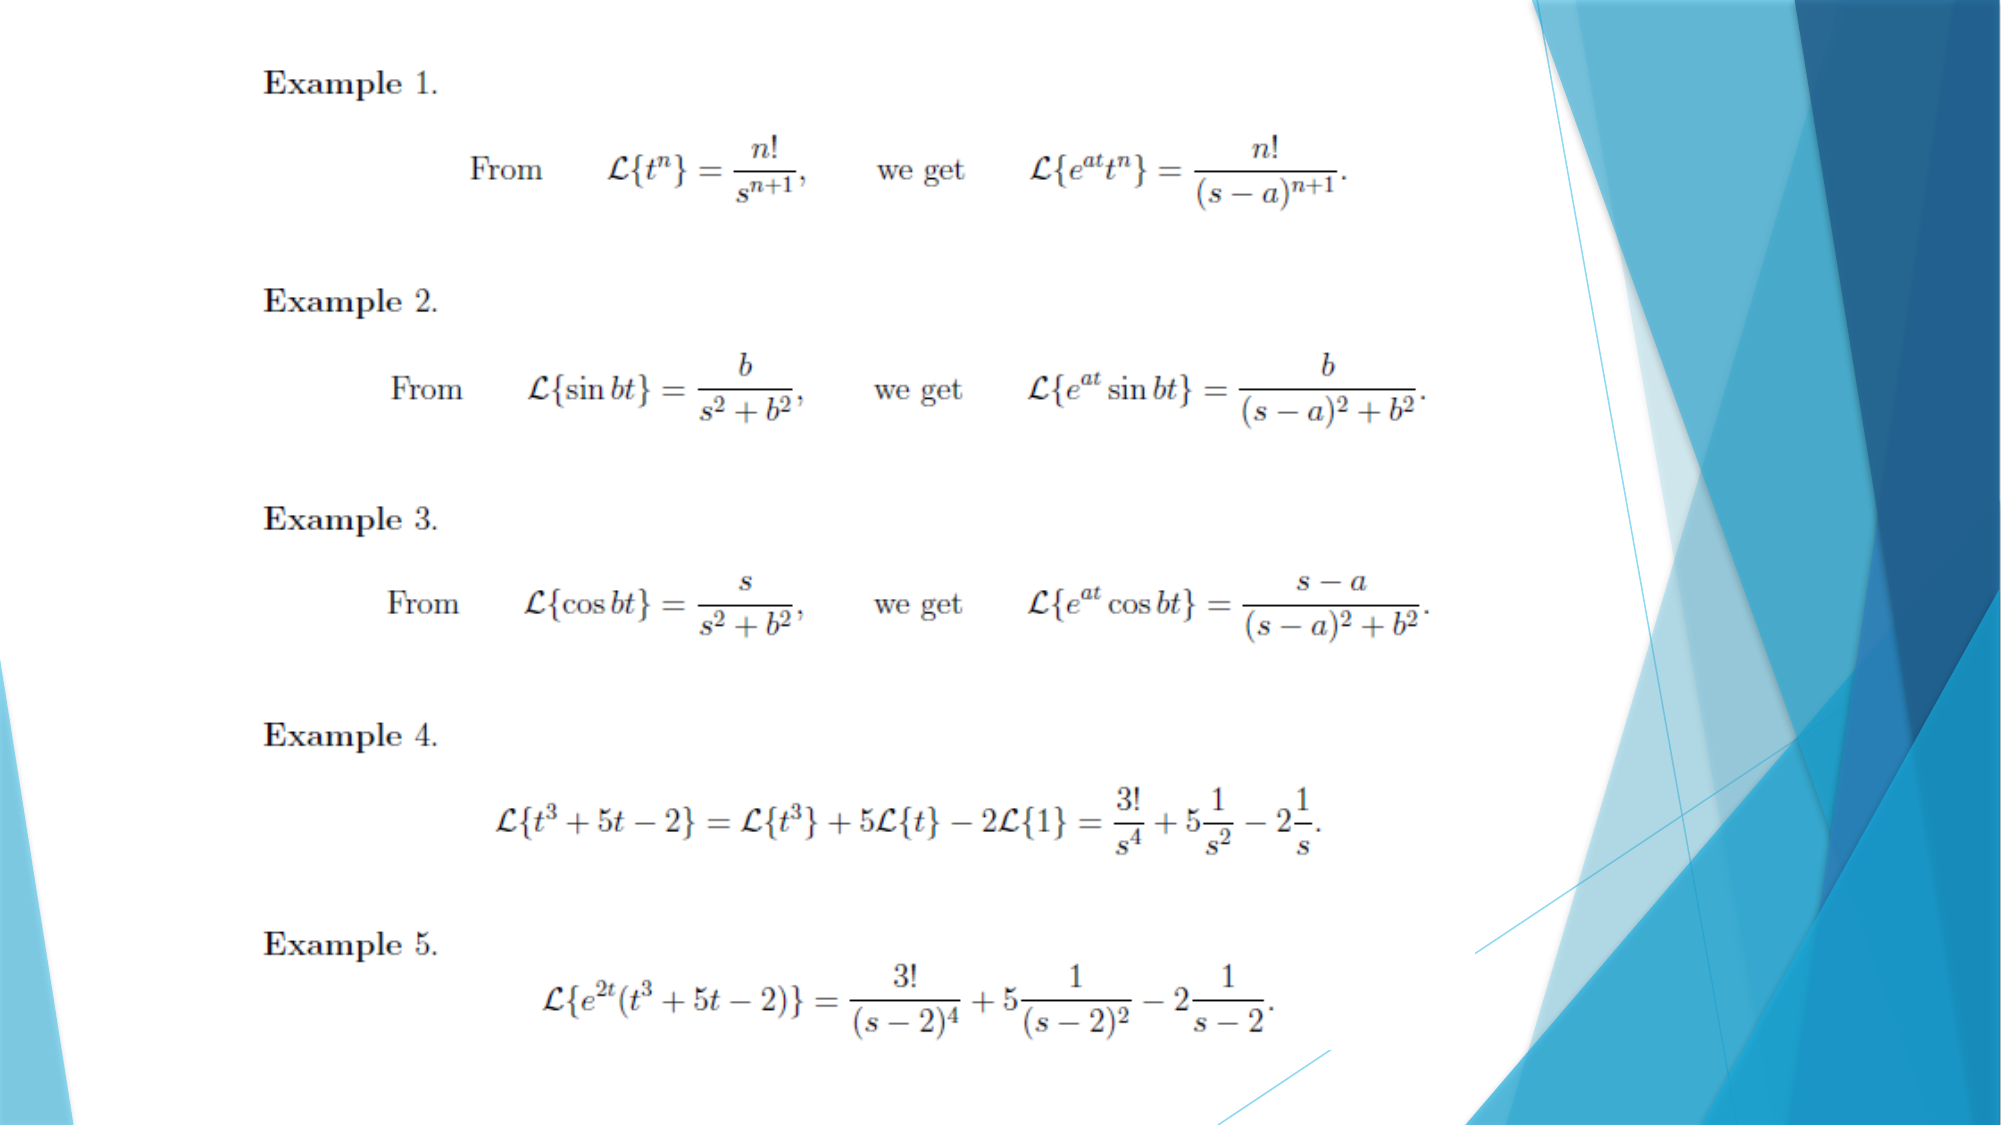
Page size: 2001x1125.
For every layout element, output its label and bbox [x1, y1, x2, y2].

picture [242, 53, 1476, 1051]
